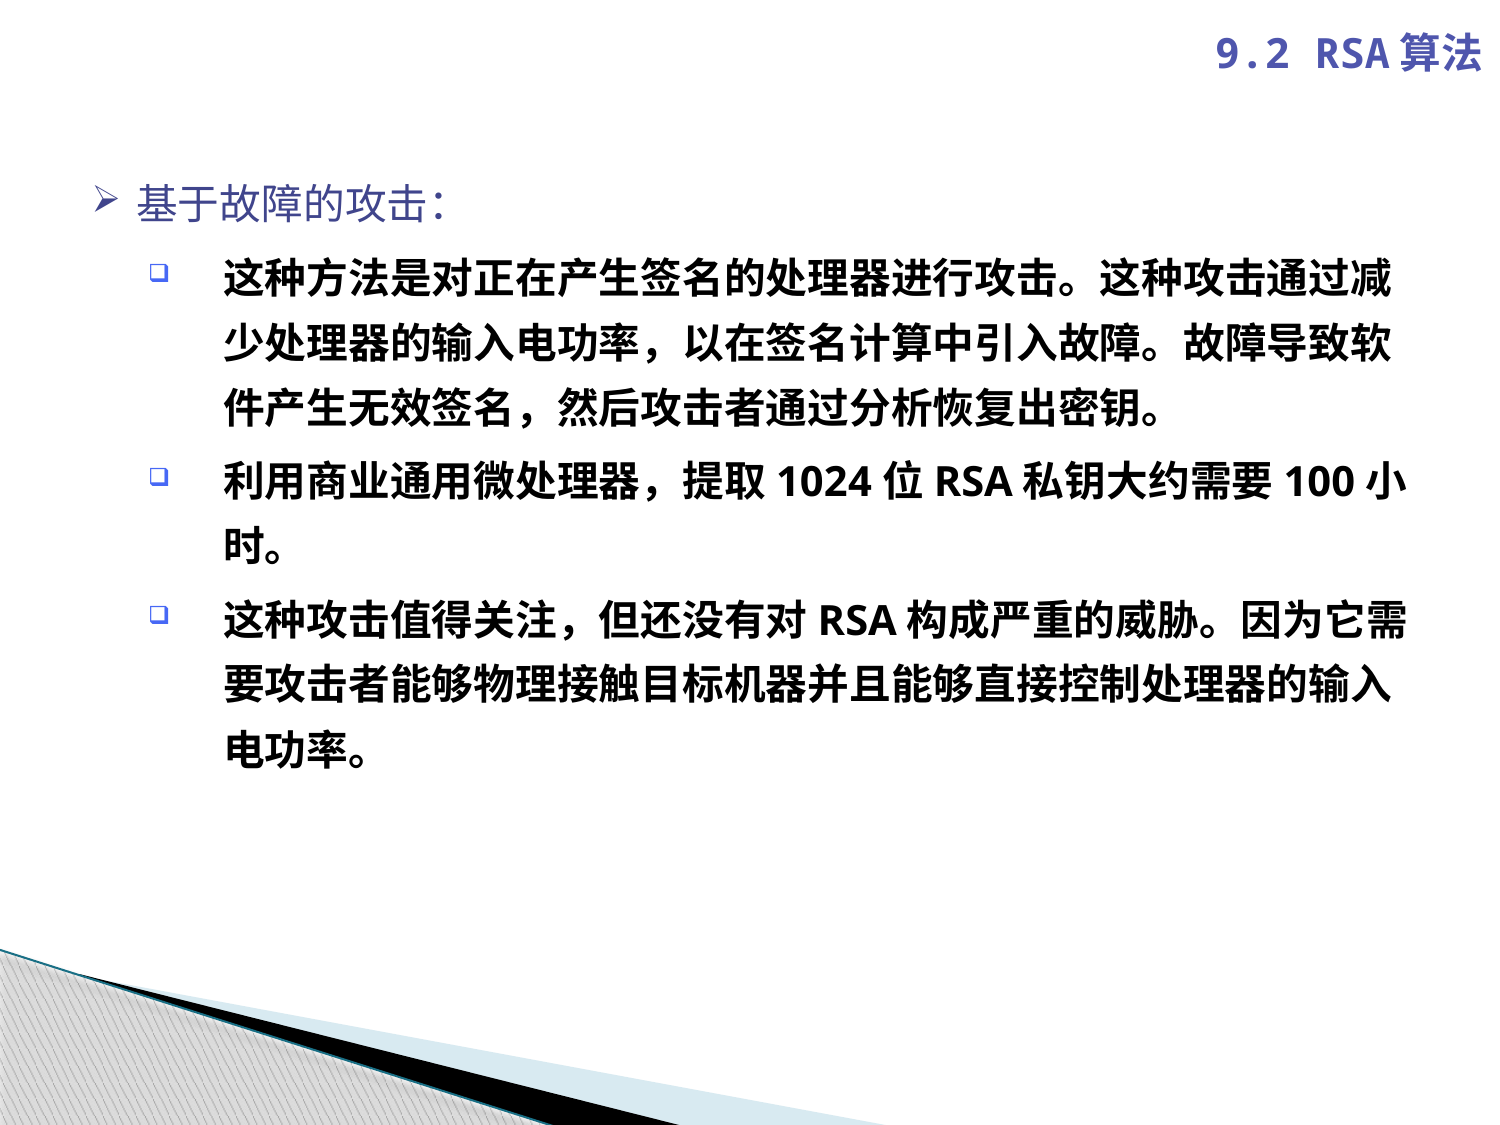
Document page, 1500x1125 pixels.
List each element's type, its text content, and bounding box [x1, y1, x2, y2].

text_box 9.2 RSA算法 [1198, 0, 1499, 104]
text_box 基于故障的攻击： 这种方法是对正在产生签名的处理器进行攻击。这种攻击通过减少处理器的输入电功率，以在签名计算中引入故障。故障导致软件产生无效签名，然后攻击者通过分析恢复出密钥。 利用商业通用微处理器，提取1024位RSA私钥大约需要100小时。 这种攻击值得关注，但还没有对RSA构成严重的威胁。因为它需要攻击者能够物理接触目标机器并且能够直接控制处理器的输入电功率。 [76, 160, 1427, 1059]
